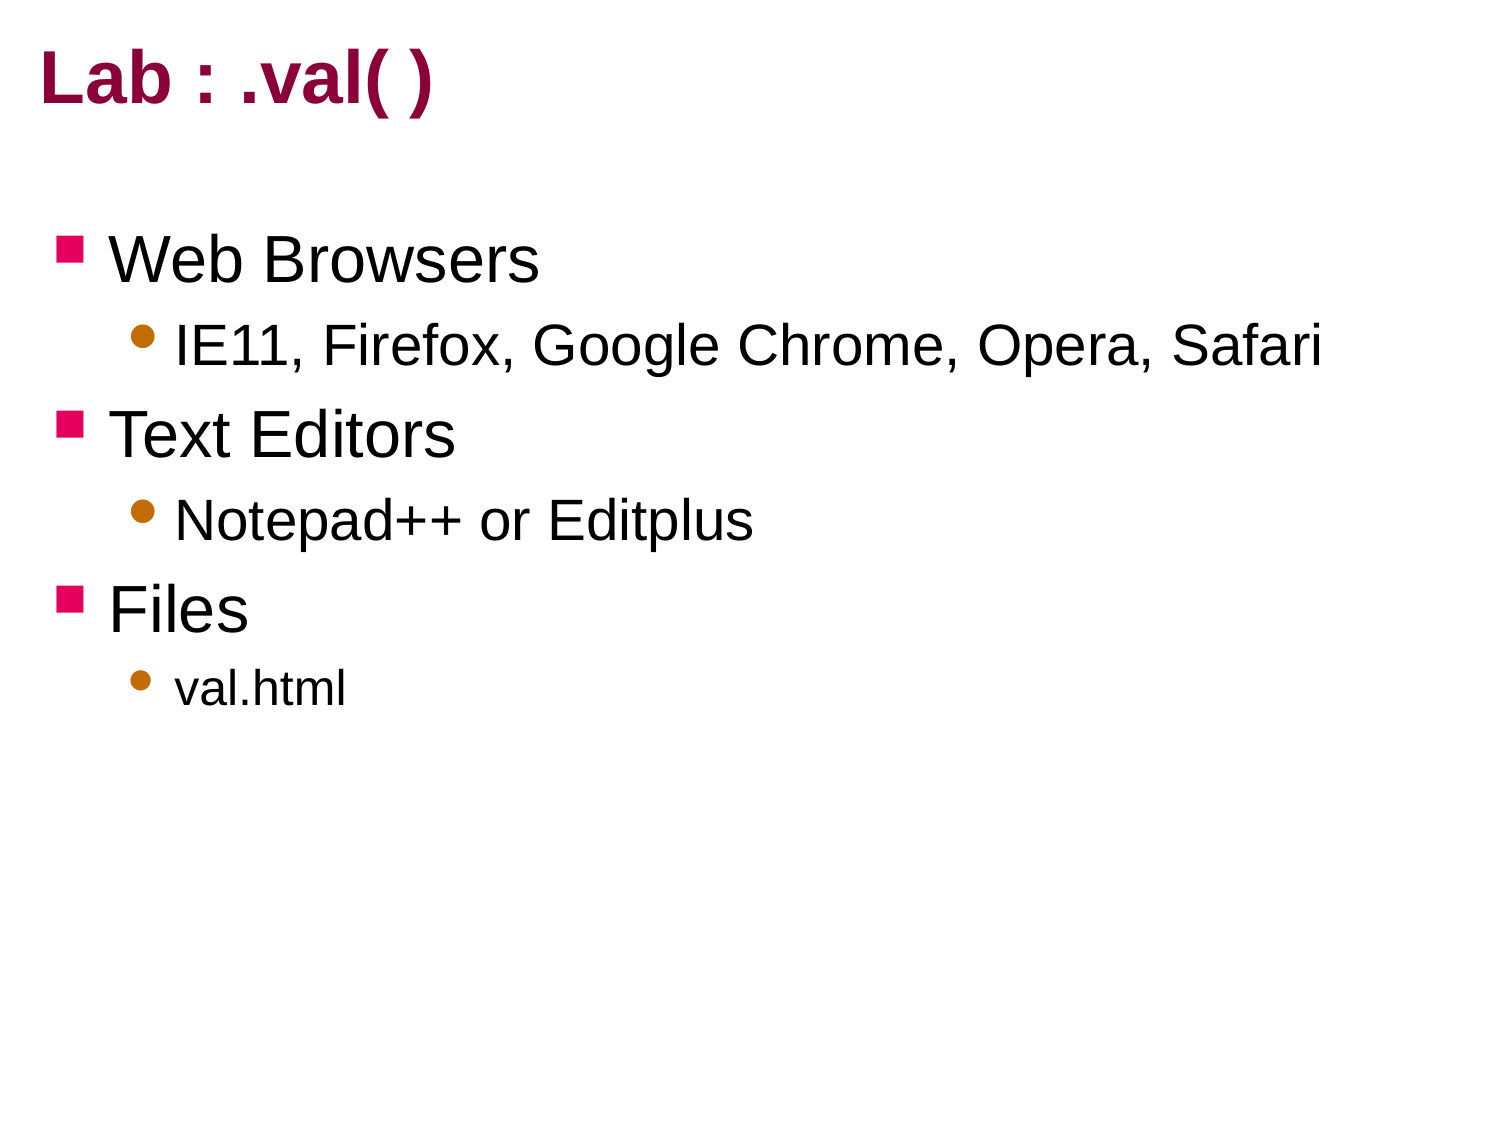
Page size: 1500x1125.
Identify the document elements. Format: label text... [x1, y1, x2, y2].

list Web Browsers IE11, Firefox, Google Chrome, Opera, Safari Text Editors Notepad++ or Editplus Files val.html [37, 207, 1451, 1001]
title Lab : .val( ) [24, 0, 1500, 148]
